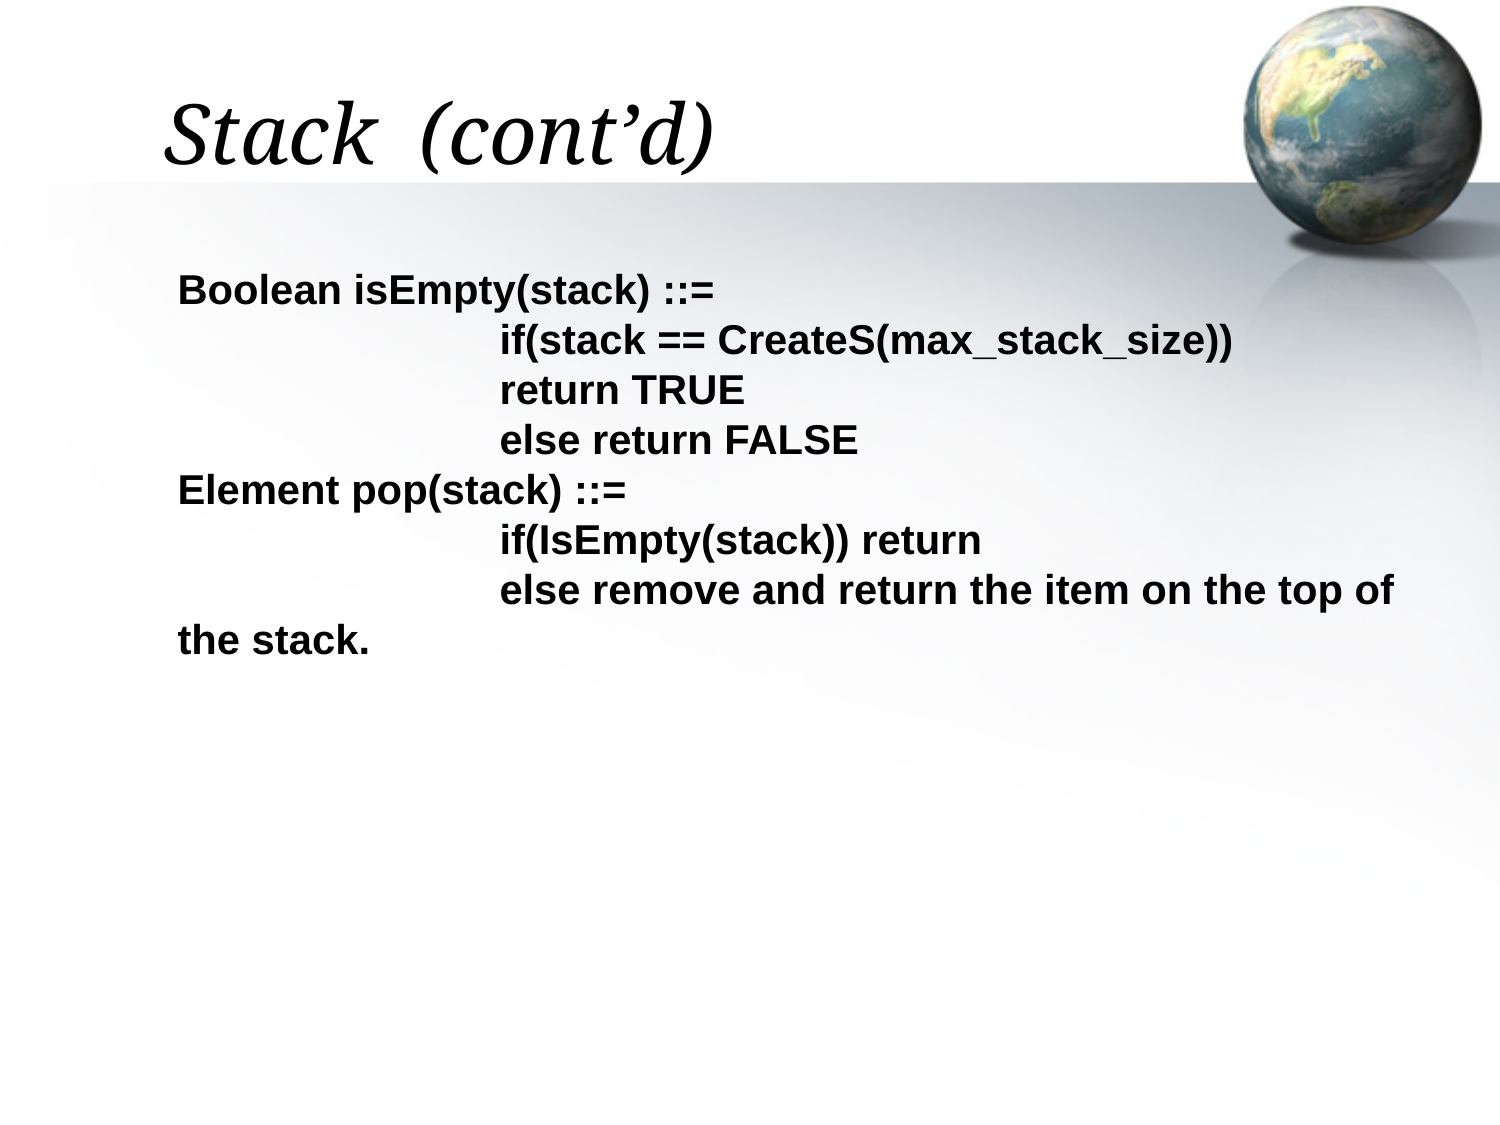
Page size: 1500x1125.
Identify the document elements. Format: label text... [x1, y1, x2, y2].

picture [0, 0, 1500, 1125]
title Boolean isEmpty(stack) ::= if(stack == CreateS(max_stack_size)) return TRUE else return FALSE Element pop(stack) ::= if(IsEmpty(stack)) return else remove and return the item on the top of the stack. [162, 137, 1433, 788]
text_box Stack (cont’d) [149, 37, 1425, 225]
